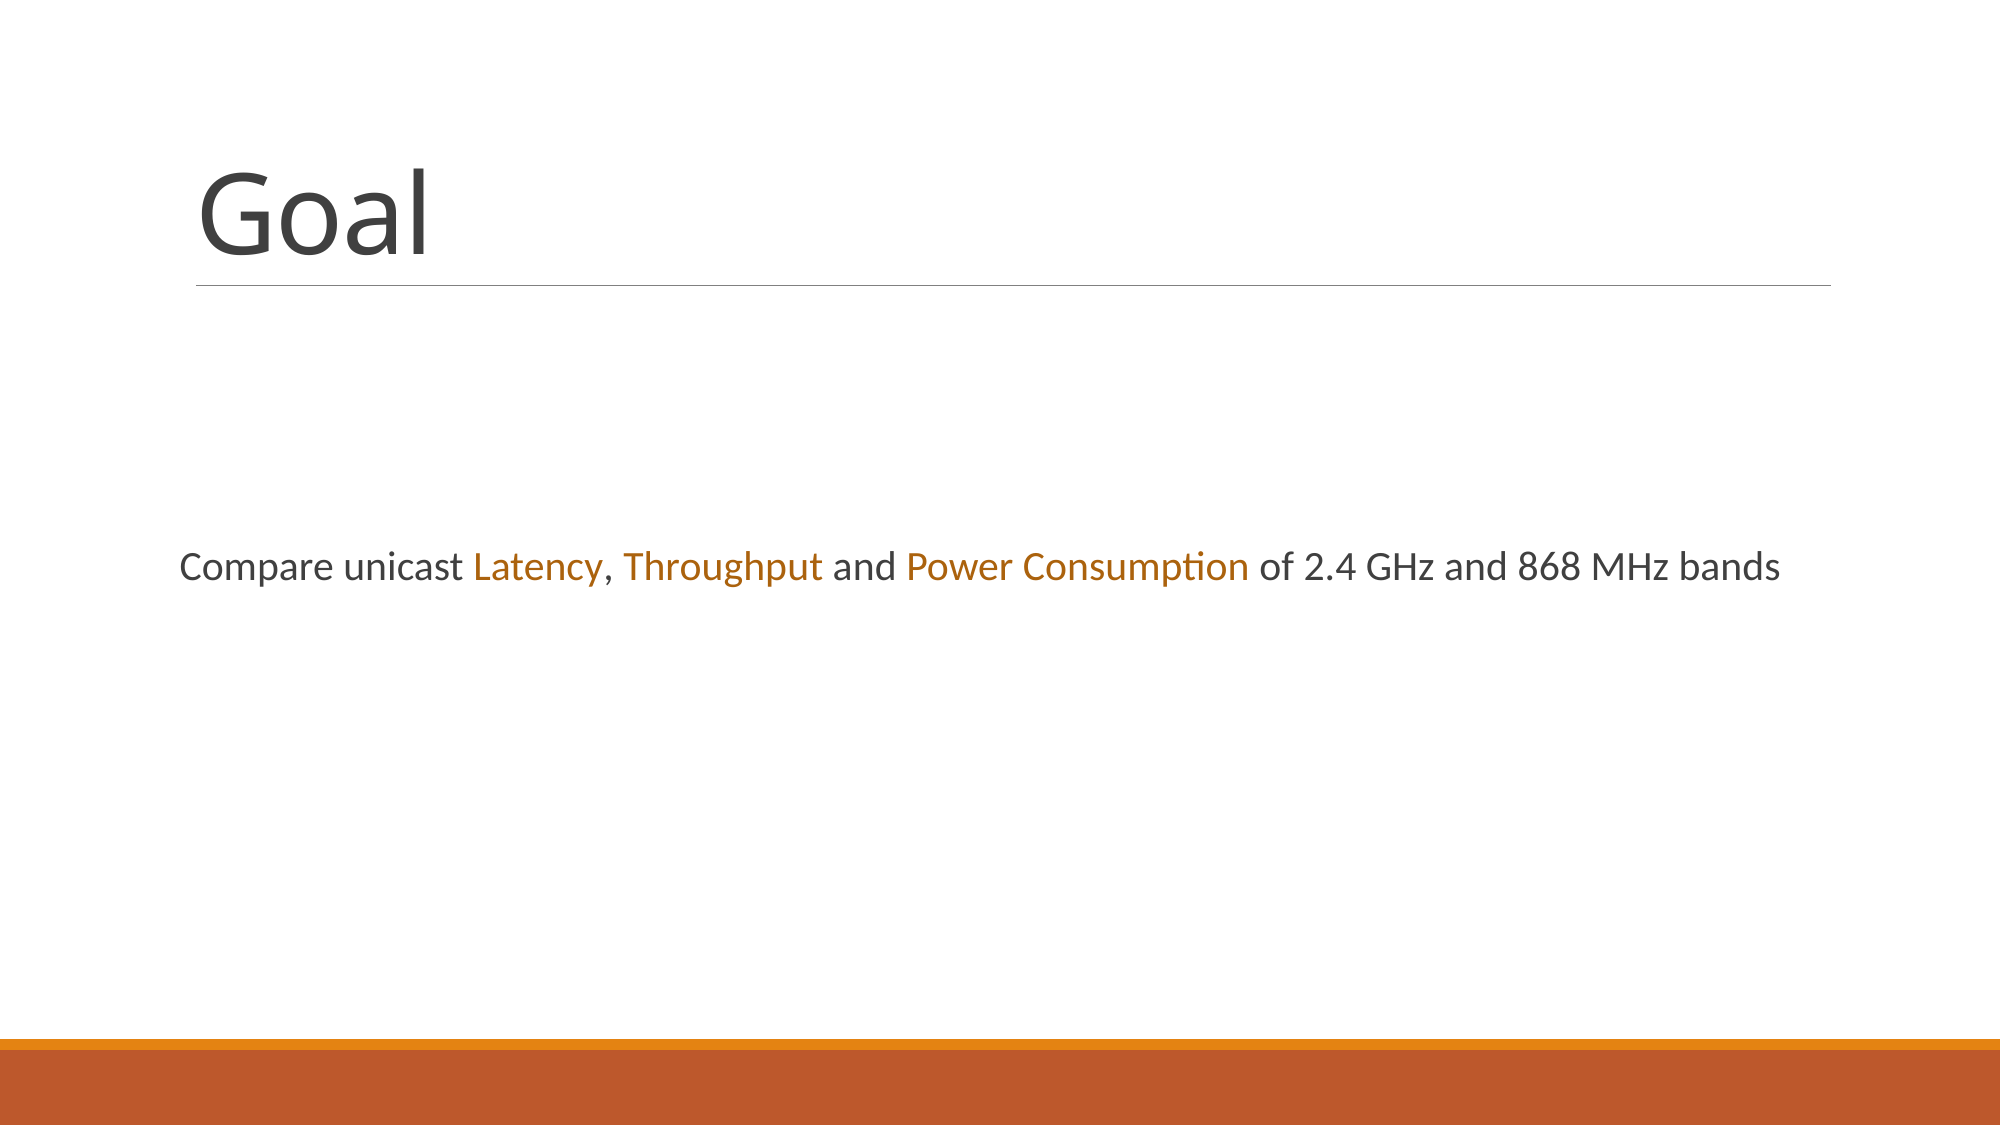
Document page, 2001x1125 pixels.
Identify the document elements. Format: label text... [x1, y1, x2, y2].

title Goal [180, 47, 1830, 285]
list Compare unicast Latency, Throughput and Power Consumption of 2.4 GHz and 868 MHz bands [164, 536, 1926, 956]
